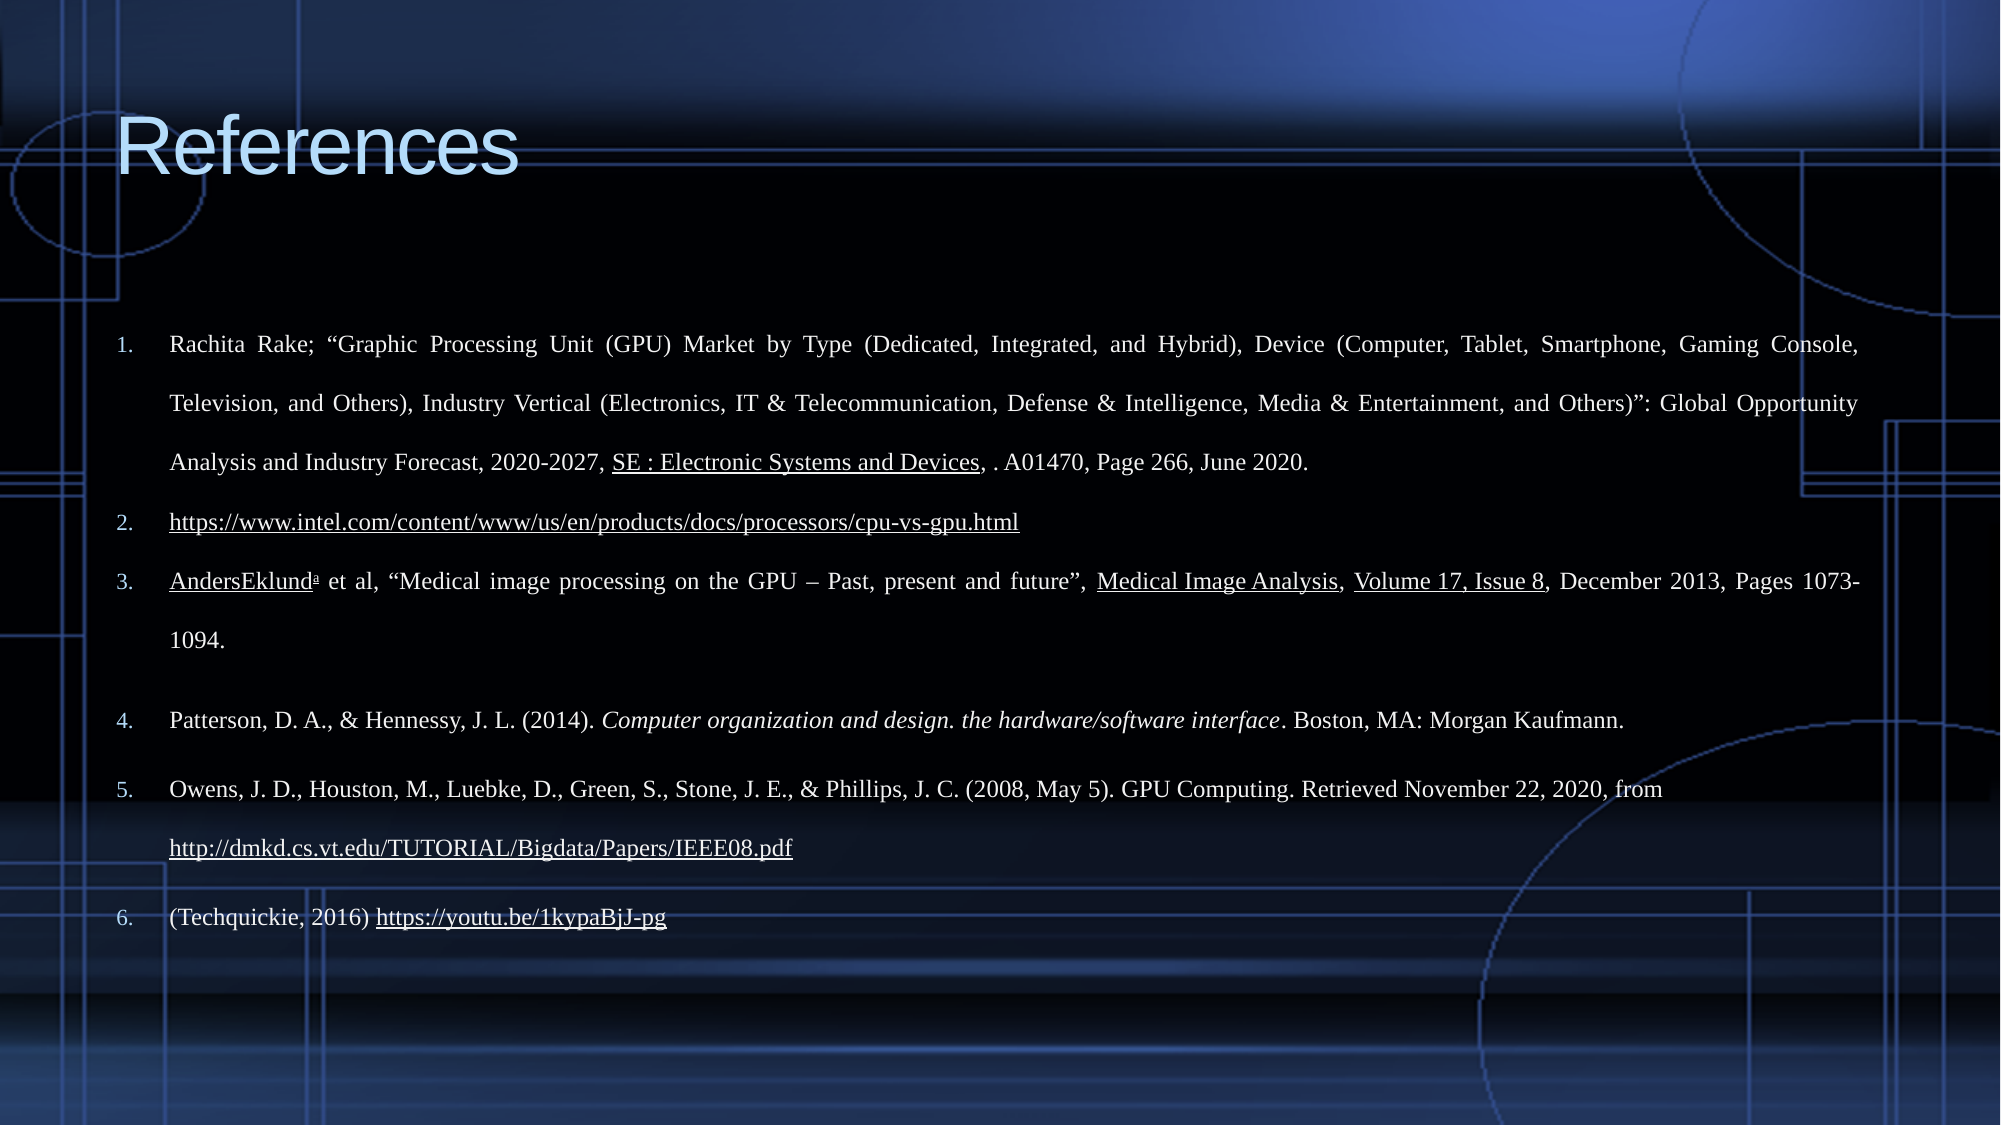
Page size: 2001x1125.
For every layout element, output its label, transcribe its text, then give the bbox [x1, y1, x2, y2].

list Rachita Rake; “Graphic Processing Unit (GPU) Market by Type (Dedicated, Integrated, and Hybrid), Device (Computer, Tablet, Smartphone, Gaming Console, Television, and Others), Industry Vertical (Electronics, IT & Telecommunication, Defense & Intelligence, Media & Entertainment, and Others)”: Global Opportunity Analysis and Industry Forecast, 2020-2027, SE : Electronic Systems and Devices, . A01470, Page 266, June 2020. https://www.intel.com/content/www/us/en/products/docs/processors/cpu-vs-gpu.html AndersEklunda et al, “Medical image processing on the GPU – Past, present and future”, Medical Image Analysis, Volume 17, Issue 8, December 2013, Pages 1073-1094. Patterson, D. A., & Hennessy, J. L. (2014). Computer organization and design. the hardware/software interface. Boston, MA: Morgan Kaufmann. Owens, J. D., Houston, M., Luebke, D., Green, S., Stone, J. E., & Phillips, J. C. (2008, May 5). GPU Computing. Retrieved November 22, 2020, from http://dmkd.cs.vt.edu/TUTORIAL/Bigdata/Papers/IEEE08.pdf (Techquickie, 2016) https://youtu.be/1kypaBjJ-pg [101, 290, 1017, 946]
title References [99, 83, 1900, 234]
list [1017, 289, 1902, 1034]
picture [0, 0, 2001, 1125]
